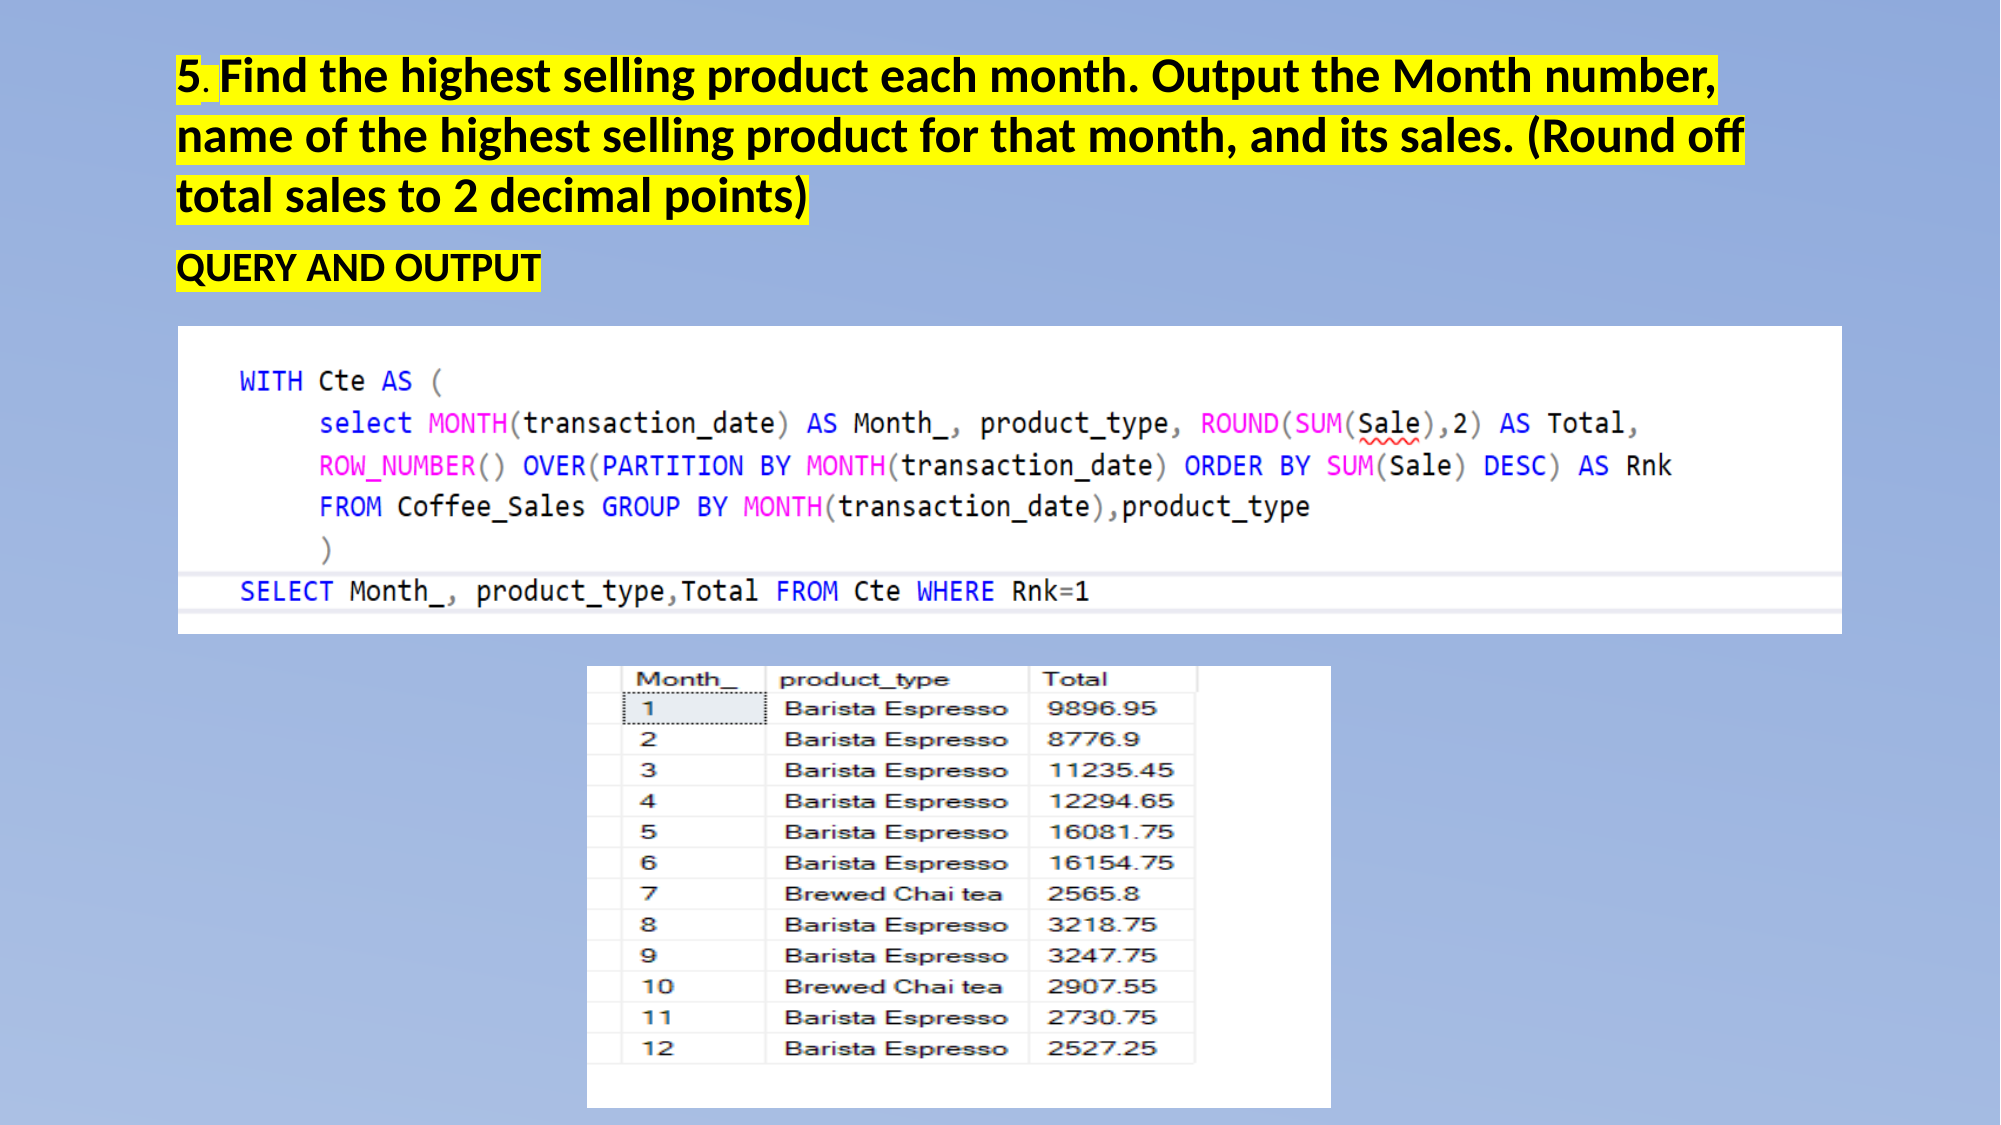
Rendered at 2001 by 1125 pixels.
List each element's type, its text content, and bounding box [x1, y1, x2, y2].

picture [587, 666, 1331, 1108]
text_box 5. Find the highest selling product each month. Output the Month number, name of the highest selling product for that month, and its sales. (Round off total sales to 2 decimal points) [161, 35, 1858, 231]
picture [178, 326, 1842, 634]
text_box QUERY AND OUTPUT [161, 232, 587, 298]
